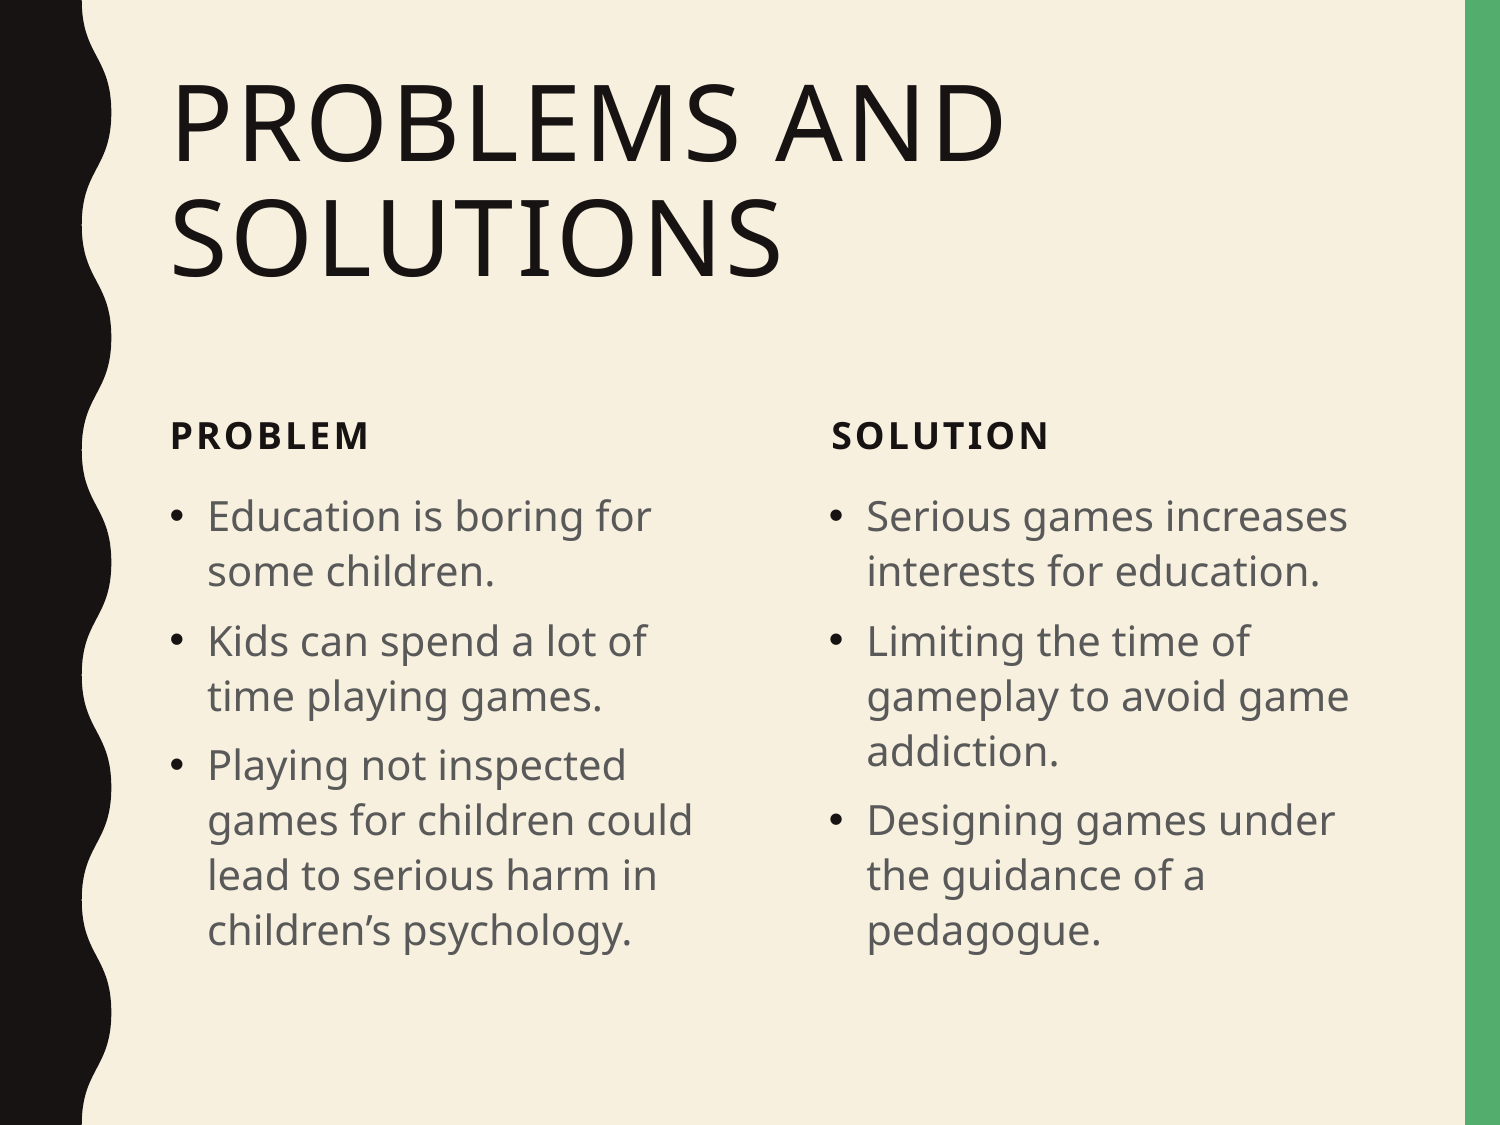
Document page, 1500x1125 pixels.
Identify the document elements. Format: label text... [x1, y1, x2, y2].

title Problems and SolutIons [154, 62, 1407, 308]
list Problem [154, 360, 747, 465]
list SolutIon [816, 360, 1409, 465]
list Education is boring for some children. Kids can spend a lot of time playing games. Playing not inspected games for children could lead to serious harm in children’s psychology. [154, 477, 747, 969]
list Serious games increases interests for education. Limiting the time of gameplay to avoid game addiction. Designing games under the guidance of a pedagogue. [813, 477, 1407, 969]
